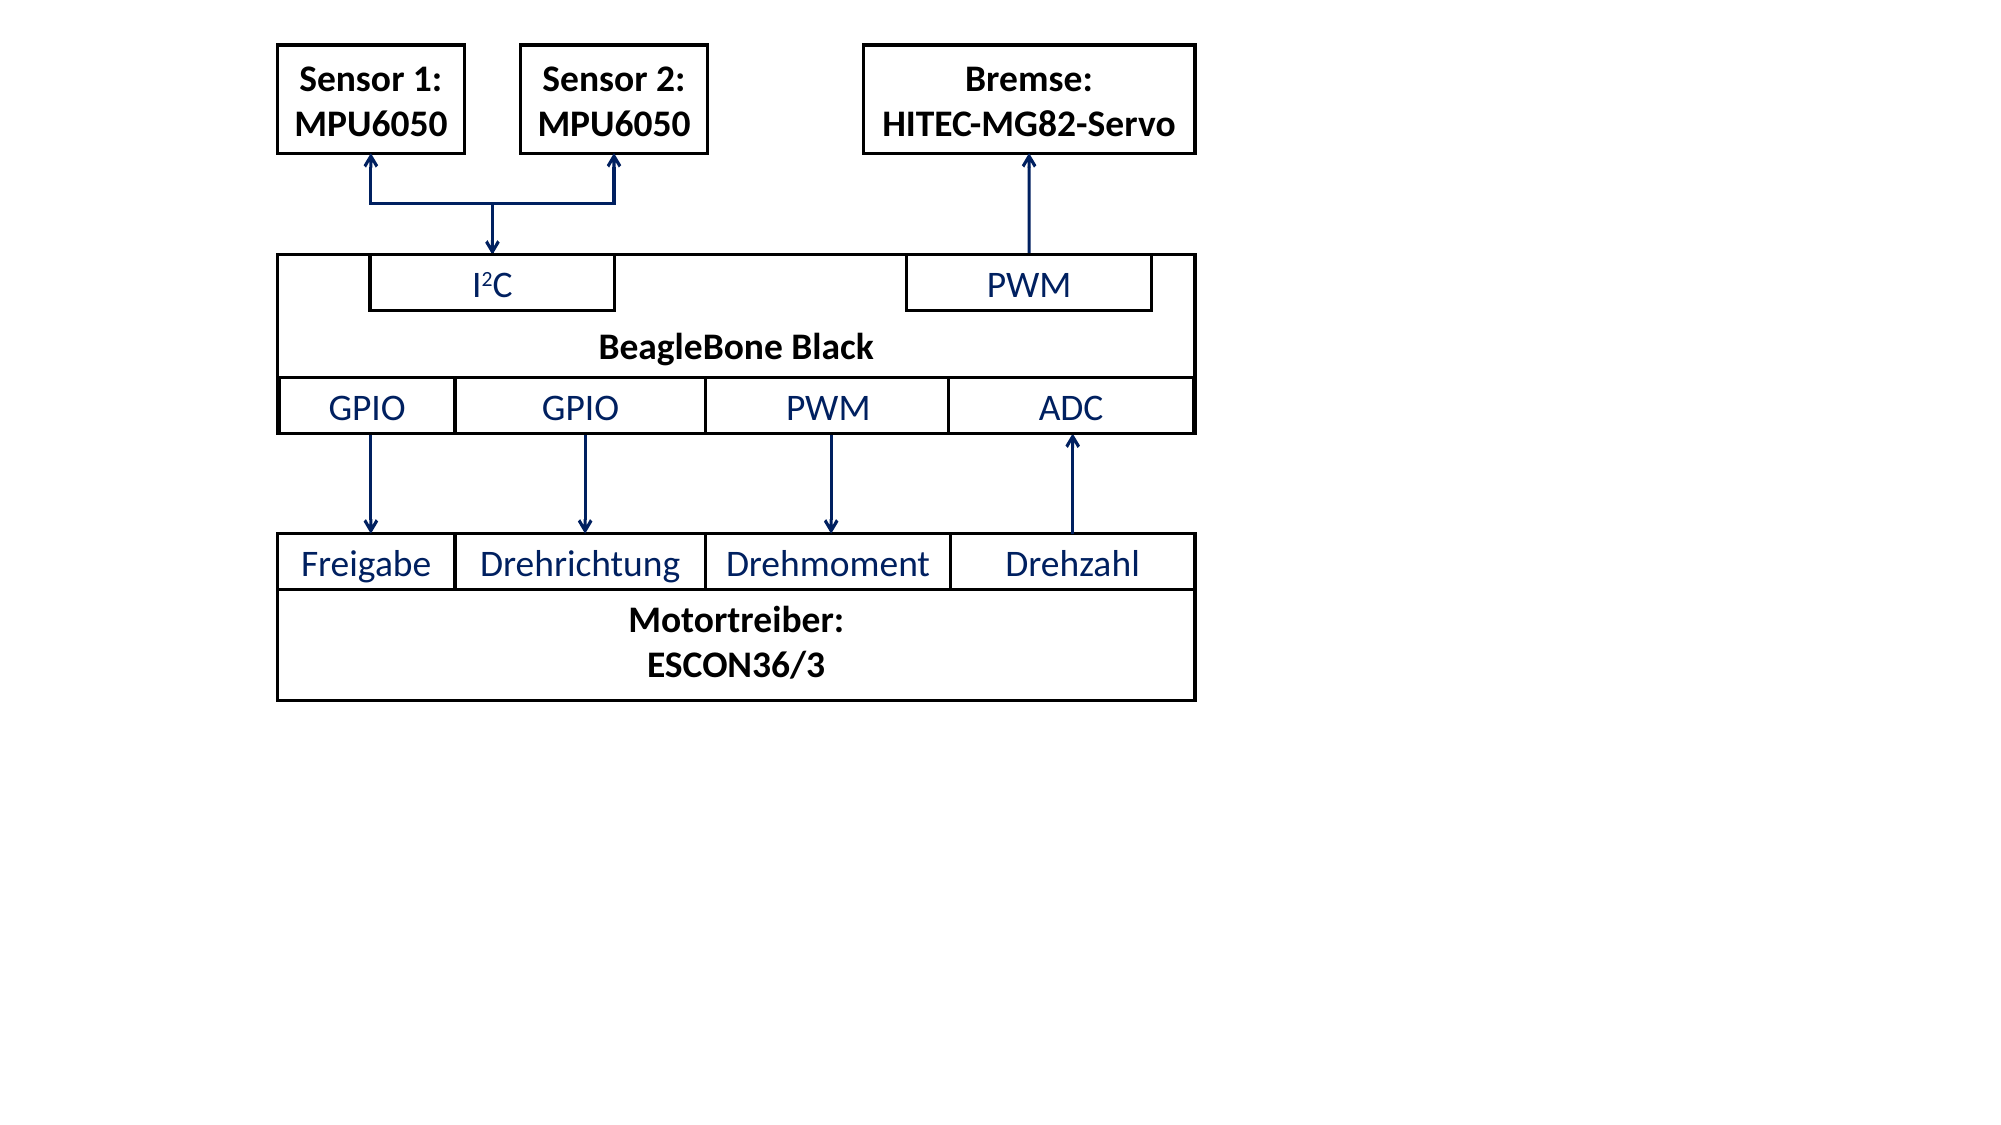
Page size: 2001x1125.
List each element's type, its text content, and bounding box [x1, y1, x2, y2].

text_box I2C [369, 254, 616, 312]
text_box BeagleBone Black [277, 254, 1196, 434]
text_box PWM [705, 376, 948, 434]
text_box Sensor 1: MPU6050 [277, 44, 465, 154]
text_box Drehzahl [949, 533, 1196, 591]
text_box ADC [948, 376, 1194, 434]
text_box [502, 143, 604, 265]
text_box Drehmoment [705, 533, 949, 591]
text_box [380, 143, 483, 265]
text_box GPIO [454, 376, 705, 434]
text_box PWM [906, 254, 1152, 312]
text_box Motortreiber: ESCON36/3 [277, 591, 1196, 702]
text_box Sensor 2: MPU6050 [520, 44, 708, 154]
text_box Freigabe [277, 533, 454, 591]
text_box GPIO [278, 376, 454, 434]
text_box Bremse: HITEC-MG82-Servo [862, 44, 1196, 154]
text_box Drehrichtung [454, 533, 705, 591]
